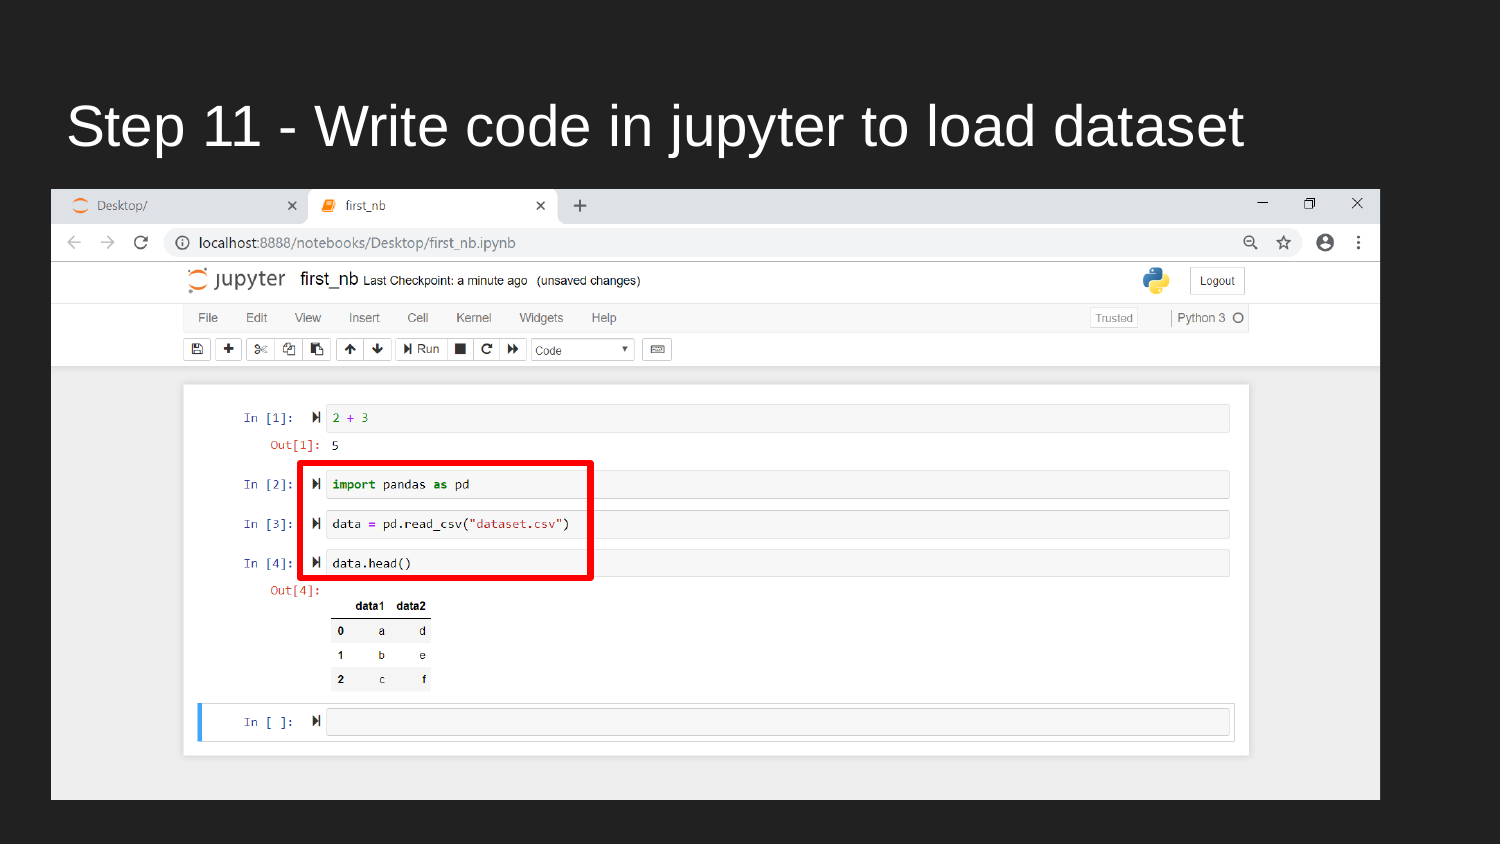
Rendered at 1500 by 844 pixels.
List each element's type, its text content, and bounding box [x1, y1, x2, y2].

picture [50, 188, 1381, 801]
title Step 11 - Write code in jupyter to load dataset [51, 72, 1449, 167]
